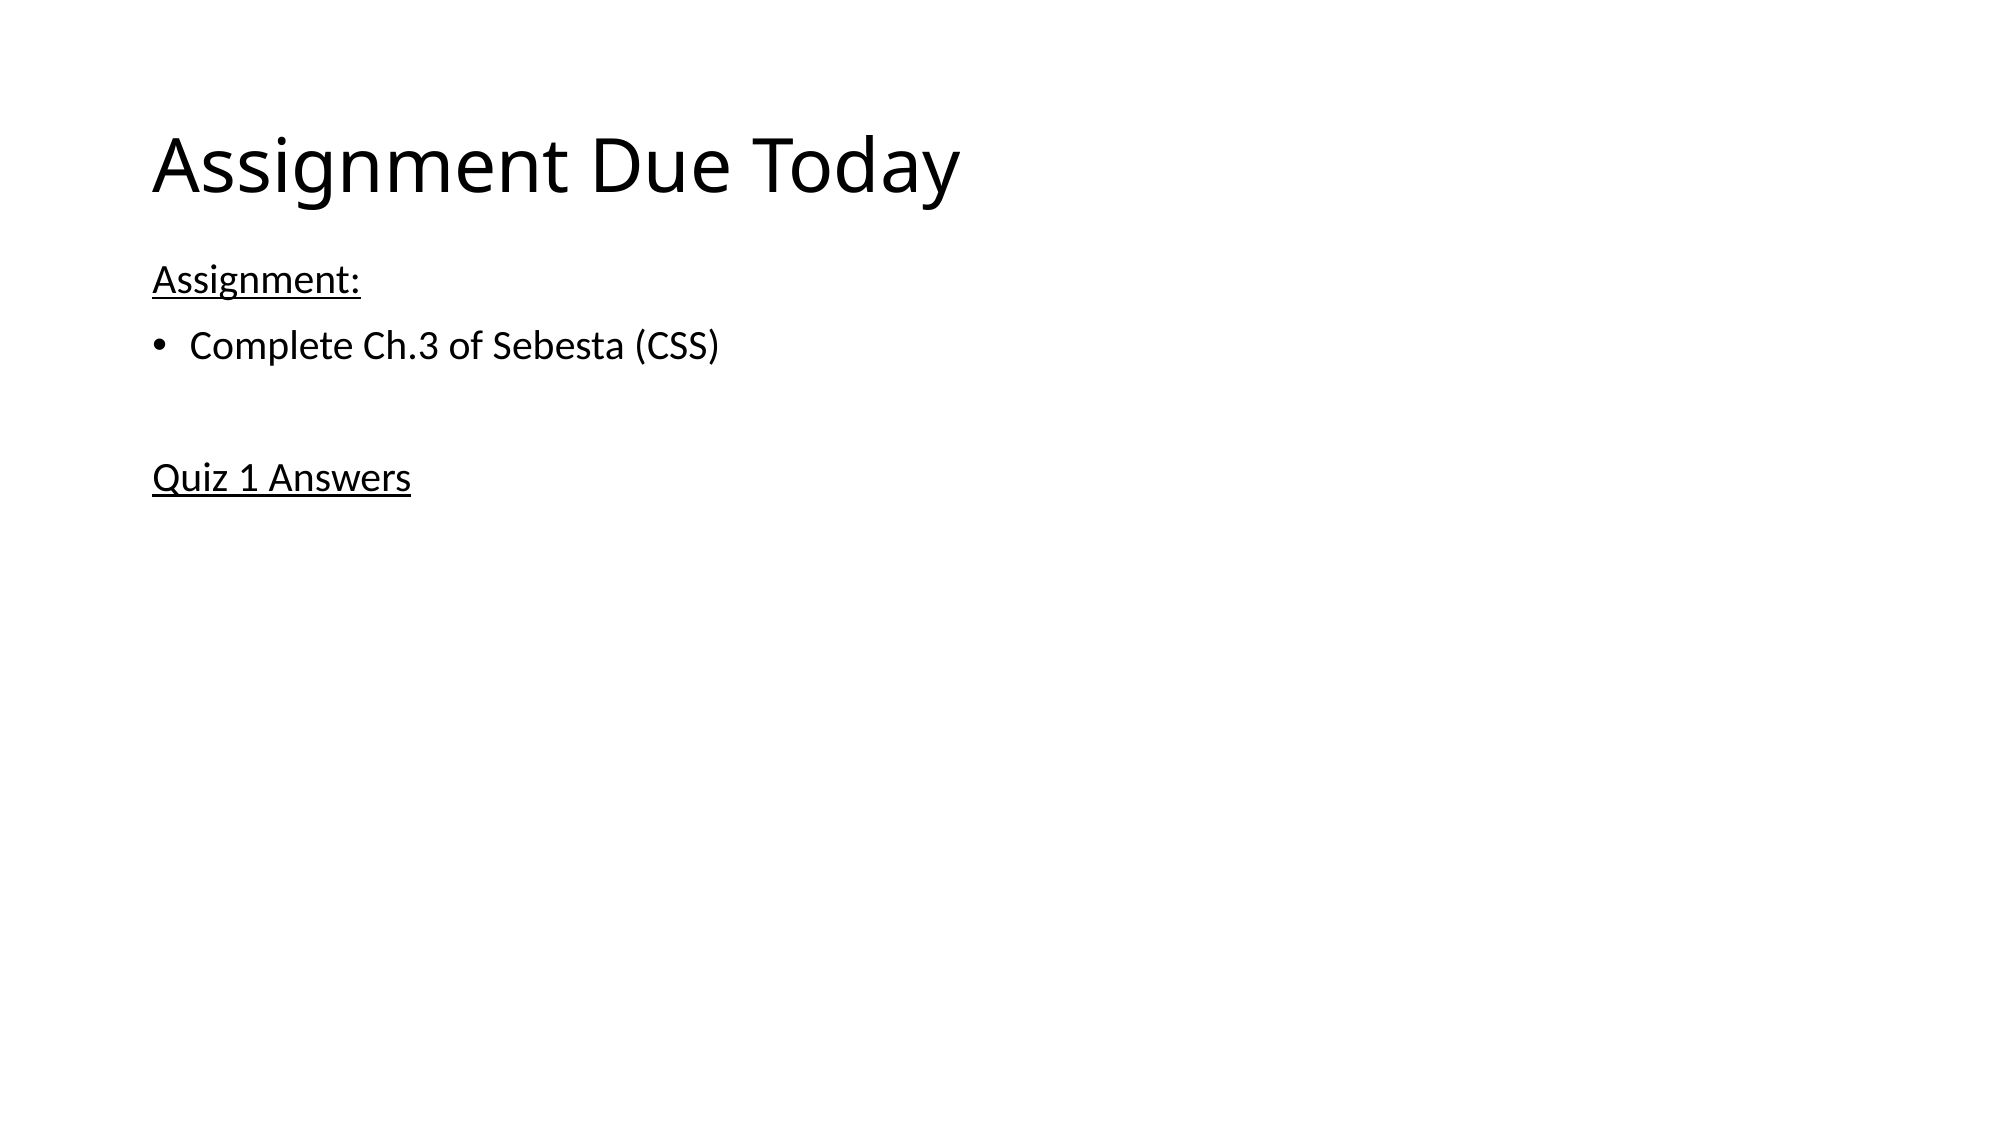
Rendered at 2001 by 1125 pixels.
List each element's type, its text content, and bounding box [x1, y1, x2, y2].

title Assignment Due Today [137, 59, 1863, 250]
list Assignment: Complete Ch.3 of Sebesta (CSS) Quiz 1 Answers [137, 250, 1863, 1014]
